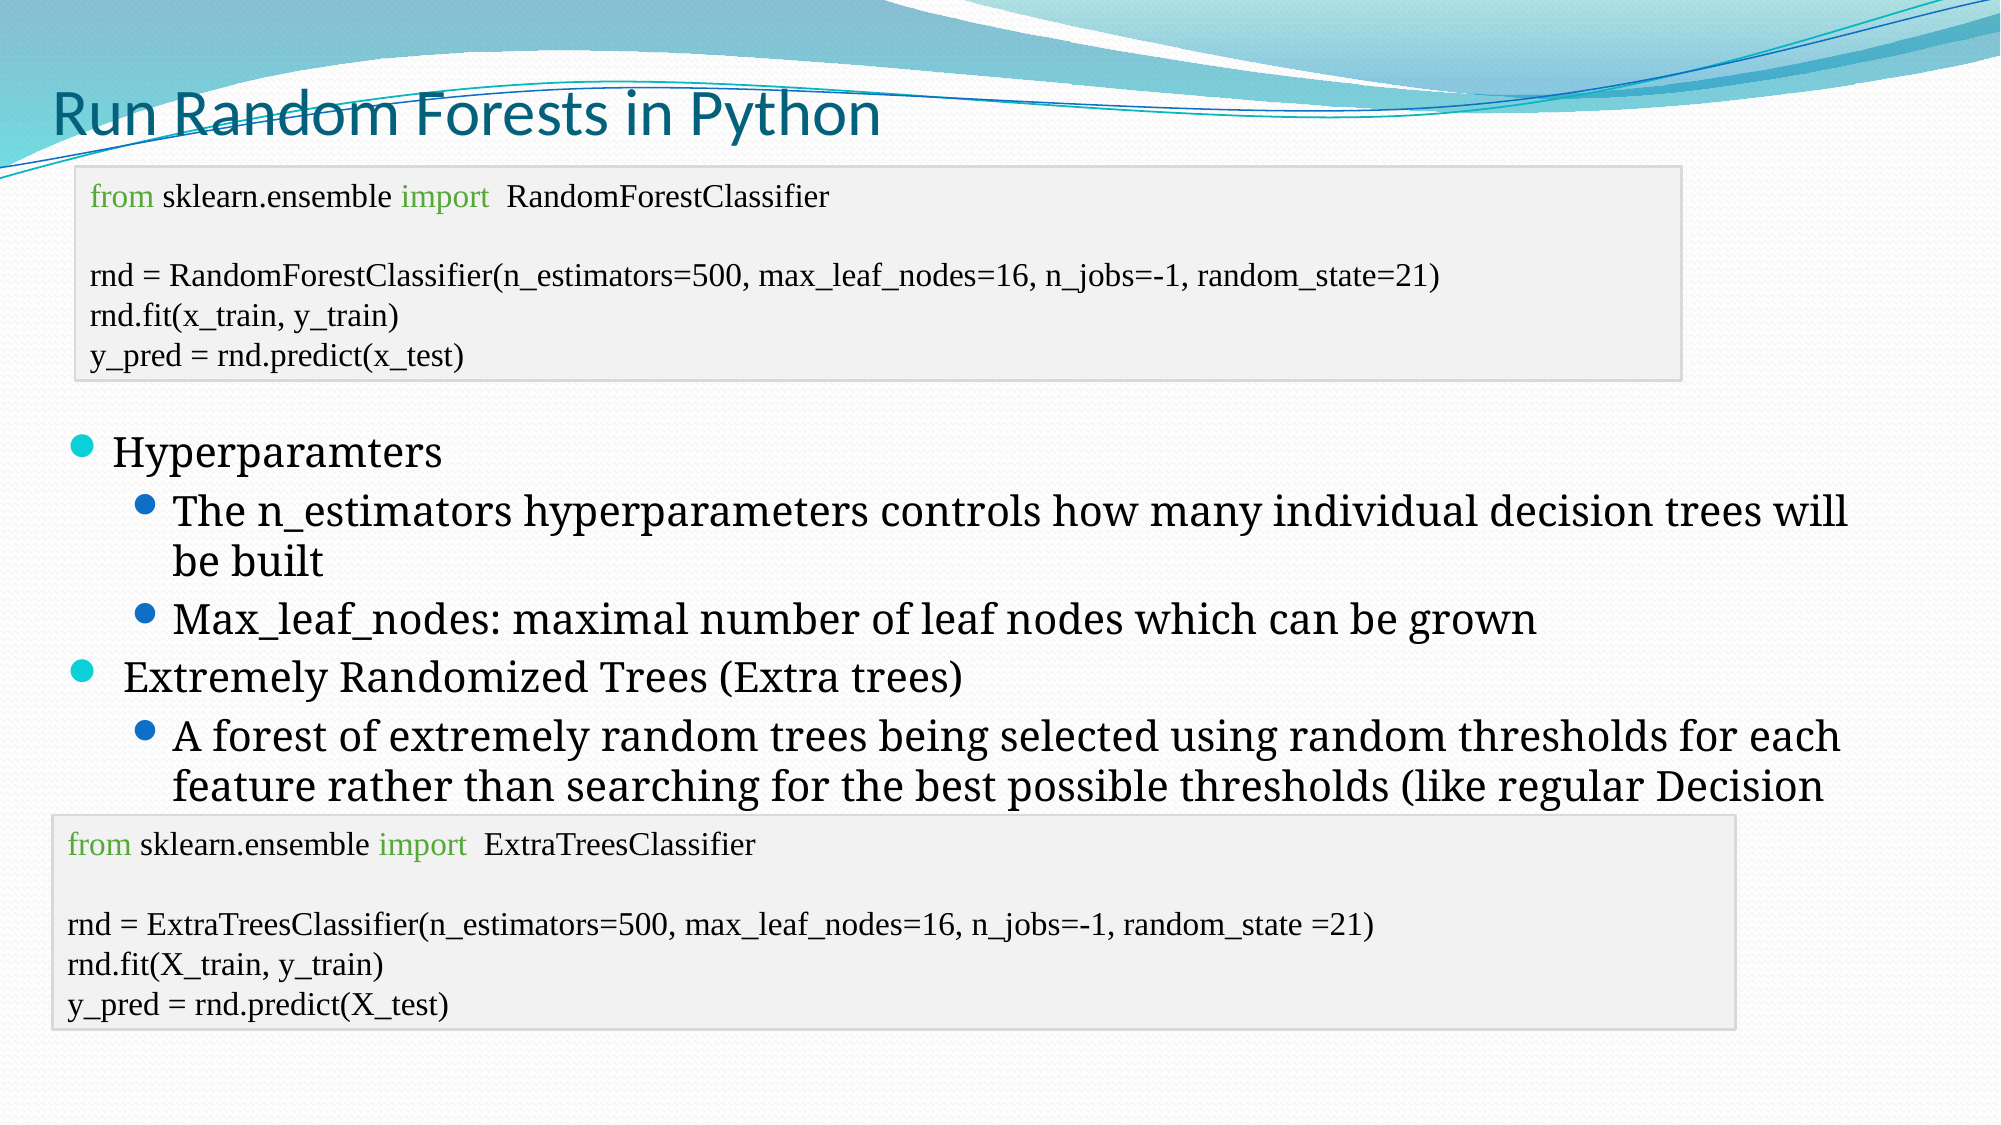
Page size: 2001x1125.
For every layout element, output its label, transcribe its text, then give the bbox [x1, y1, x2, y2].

list Hyperparamters The n_estimators hyperparameters controls how many individual decision trees will be built Max_leaf_nodes: maximal number of leaf nodes which can be grown Extremely Randomized Trees (Extra trees) A forest of extremely random trees being selected using random thresholds for each feature rather than searching for the best possible thresholds (like regular Decision Trees do). [52, 418, 1900, 1045]
title Run Random Forests in Python [52, 23, 1853, 149]
text_box from sklearn.ensemble import RandomForestClassifier rnd = RandomForestClassifier(n_estimators=500, max_leaf_nodes=16, n_jobs=-1, random_state=21) rnd.fit(x_train, y_train) y_pred = rnd.predict(x_test) [75, 166, 1682, 381]
text_box from sklearn.ensemble import ExtraTreesClassifier rnd = ExtraTreesClassifier(n_estimators=500, max_leaf_nodes=16, n_jobs=-1, random_state =21) rnd.fit(X_train, y_train) y_pred = rnd.predict(X_test) [52, 814, 1736, 1030]
